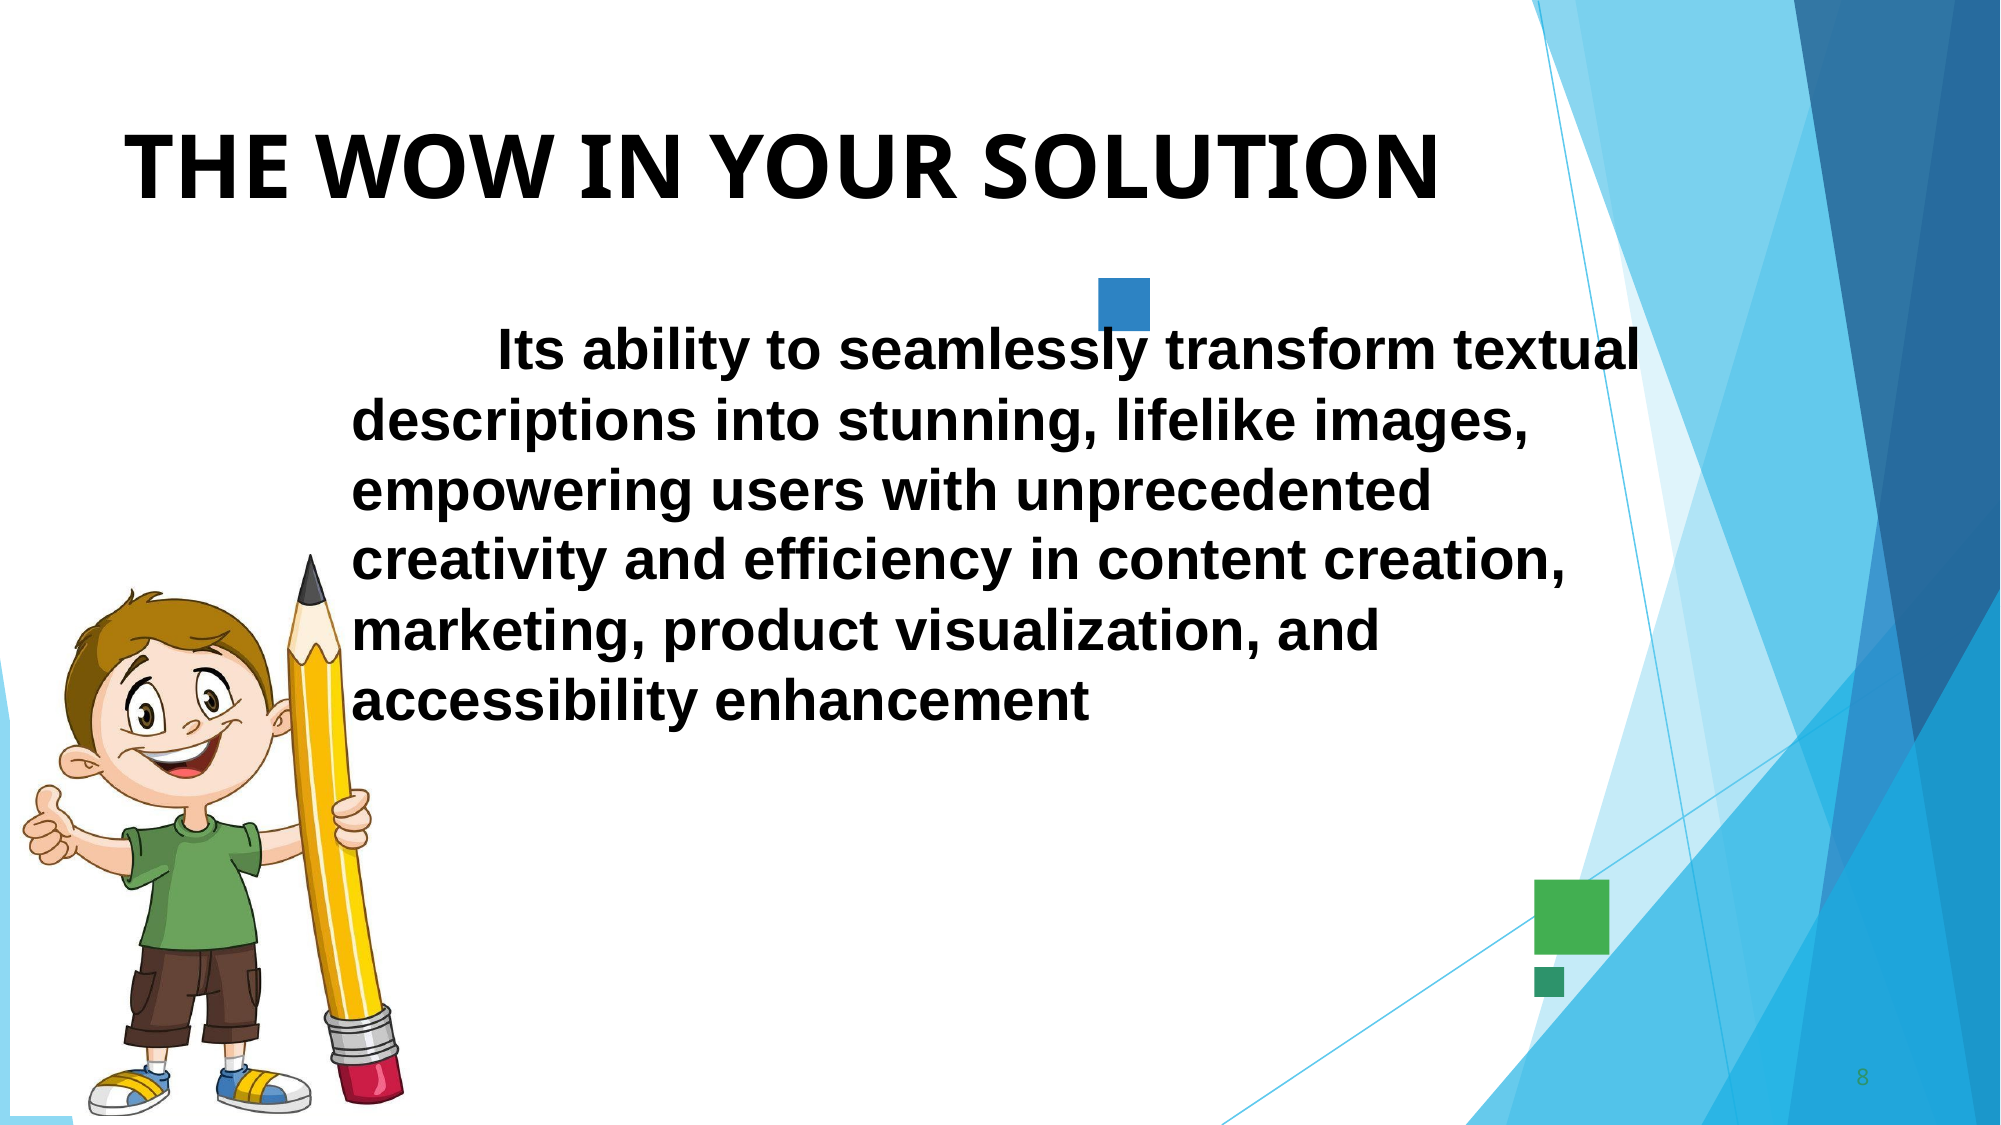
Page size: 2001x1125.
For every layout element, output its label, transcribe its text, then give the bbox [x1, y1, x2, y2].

text_box [1098, 298, 1150, 304]
text_box [1534, 967, 1565, 997]
text_box [1534, 879, 1610, 955]
picture [10, 554, 416, 1116]
slide_number 8 [1849, 1061, 1890, 1125]
text_box Its ability to seamlessly transform textual descriptions into stunning, lifelike images, empowering users with unprecedented creativity and efficiency in content creation, marketing, product visualization, and accessibility enhancement [336, 304, 1664, 739]
title THE WOW IN YOUR SOLUTION [91, 63, 1694, 298]
